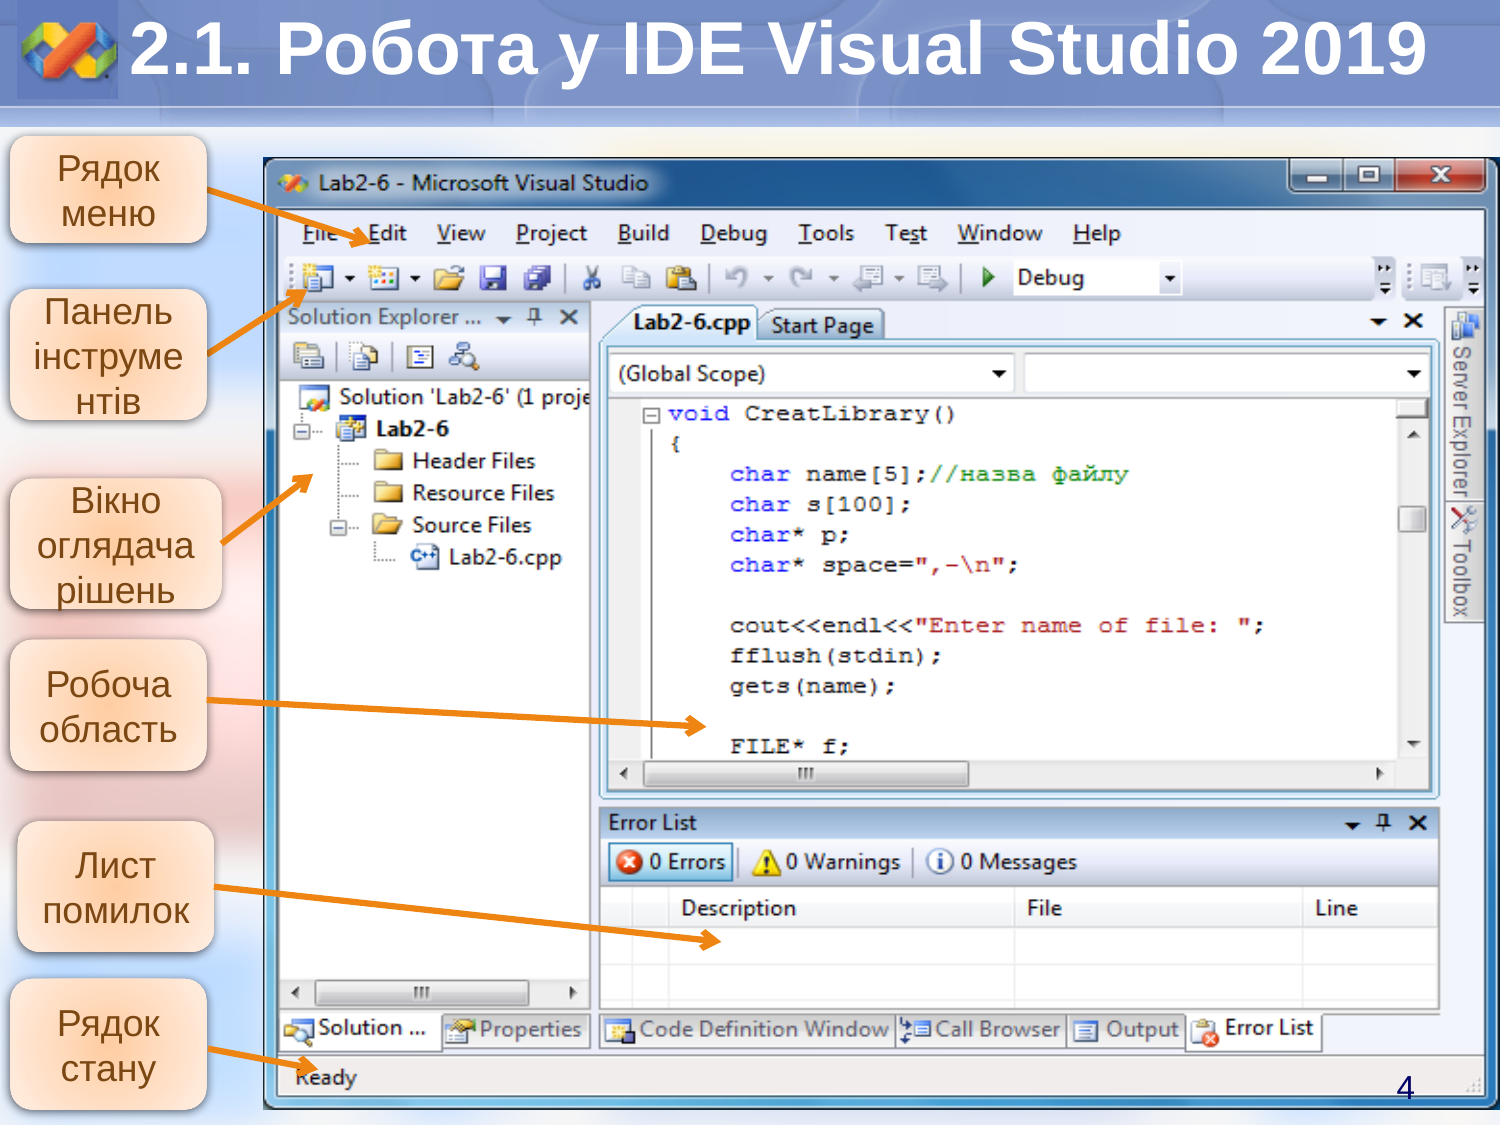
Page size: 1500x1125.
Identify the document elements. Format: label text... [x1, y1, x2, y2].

picture [0, 0, 1500, 126]
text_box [0, 126, 1500, 1125]
text_box 2.1. Робота у IDE Visual Studio 2019 [115, 0, 1444, 97]
